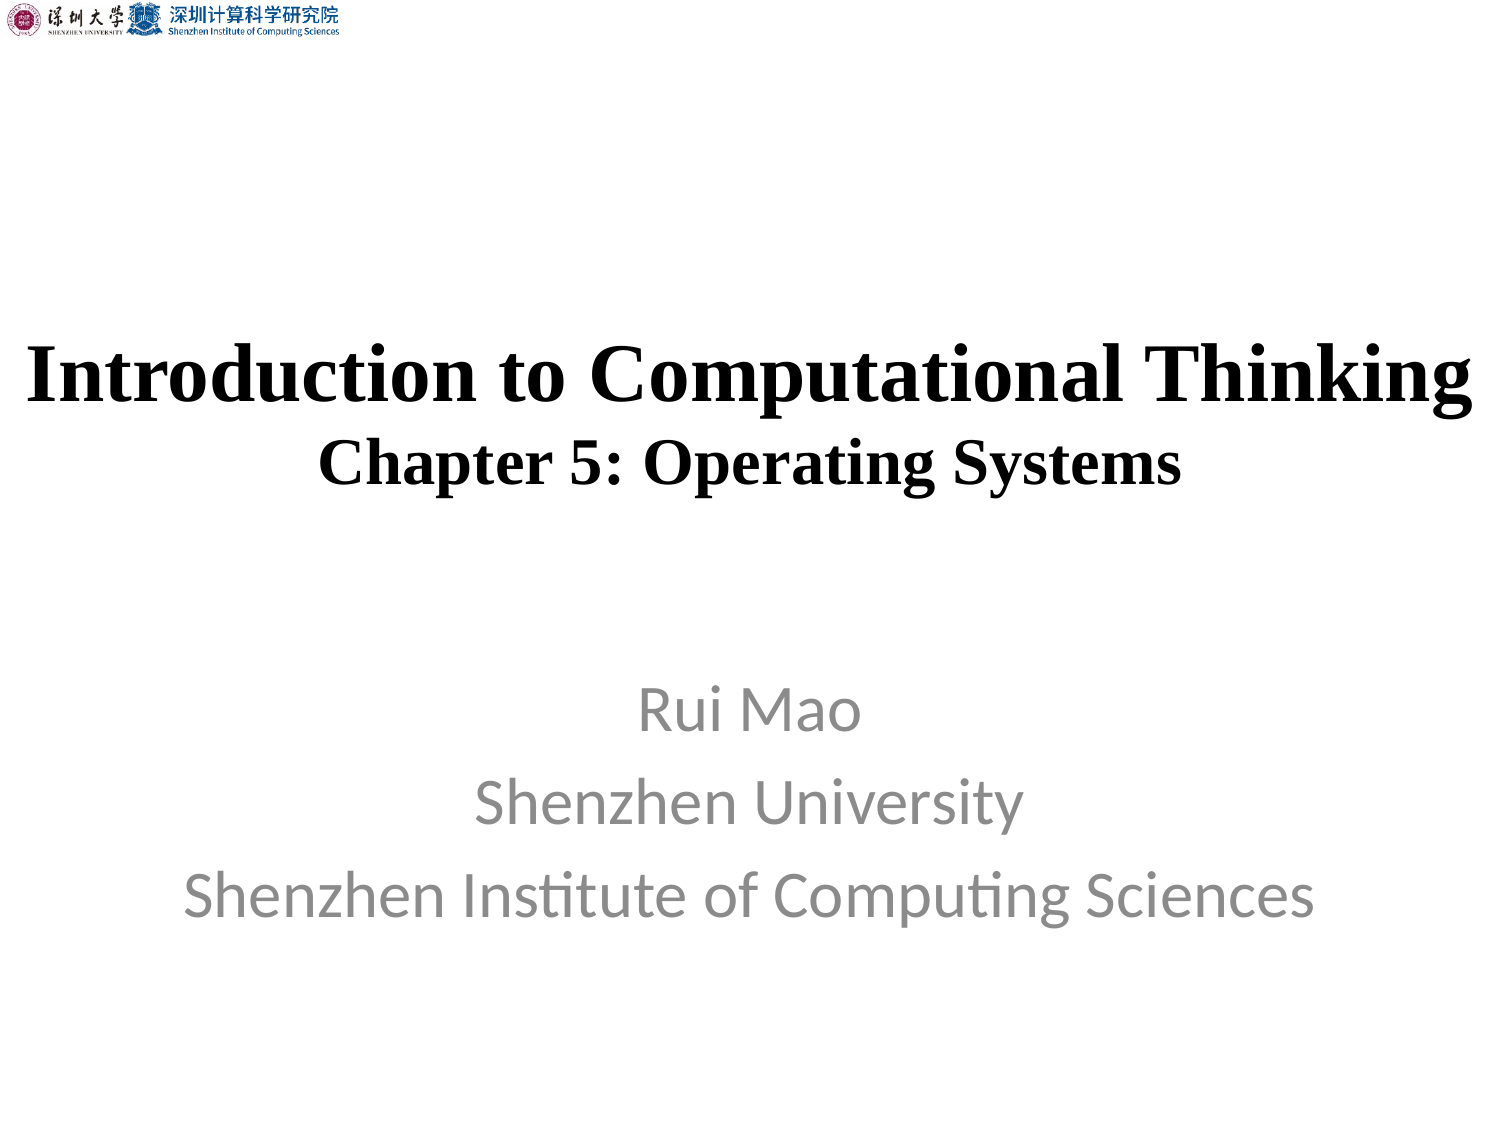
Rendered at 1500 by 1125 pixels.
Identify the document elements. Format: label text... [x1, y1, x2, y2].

picture [5, 1, 124, 36]
title Introduction to Computational Thinking Chapter 5: Operating Systems [0, 287, 1500, 529]
subtitle Rui Mao Shenzhen University Shenzhen Institute of Computing Sciences [150, 656, 1350, 945]
picture [125, 1, 340, 37]
